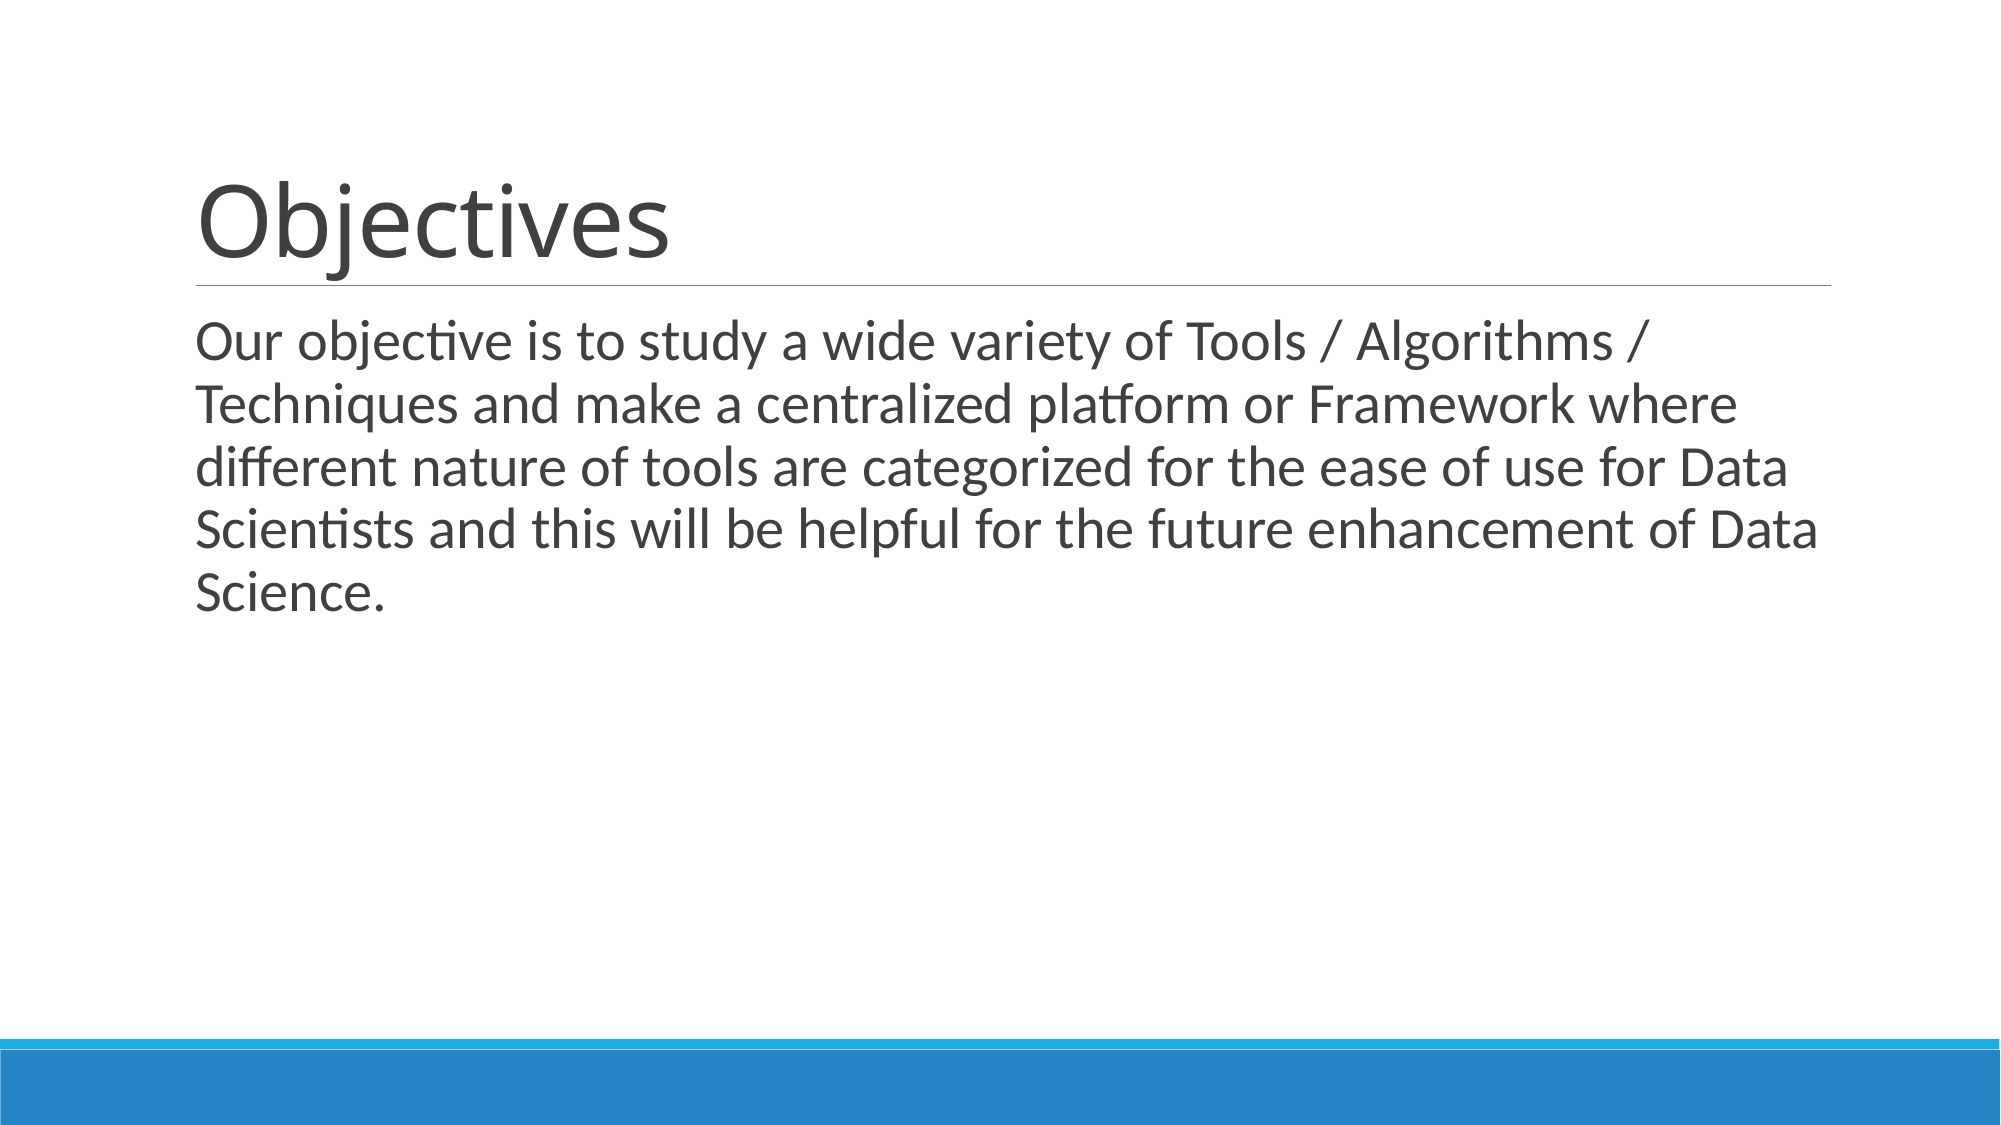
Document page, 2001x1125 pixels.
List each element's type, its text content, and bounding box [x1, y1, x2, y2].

title Objectives [180, 47, 1830, 285]
list Our objective is to study a wide variety of Tools / Algorithms / Techniques and make a centralized platform or Framework where different nature of tools are categorized for the ease of use for Data Scientists and this will be helpful for the future enhancement of Data Science. [180, 302, 1830, 963]
